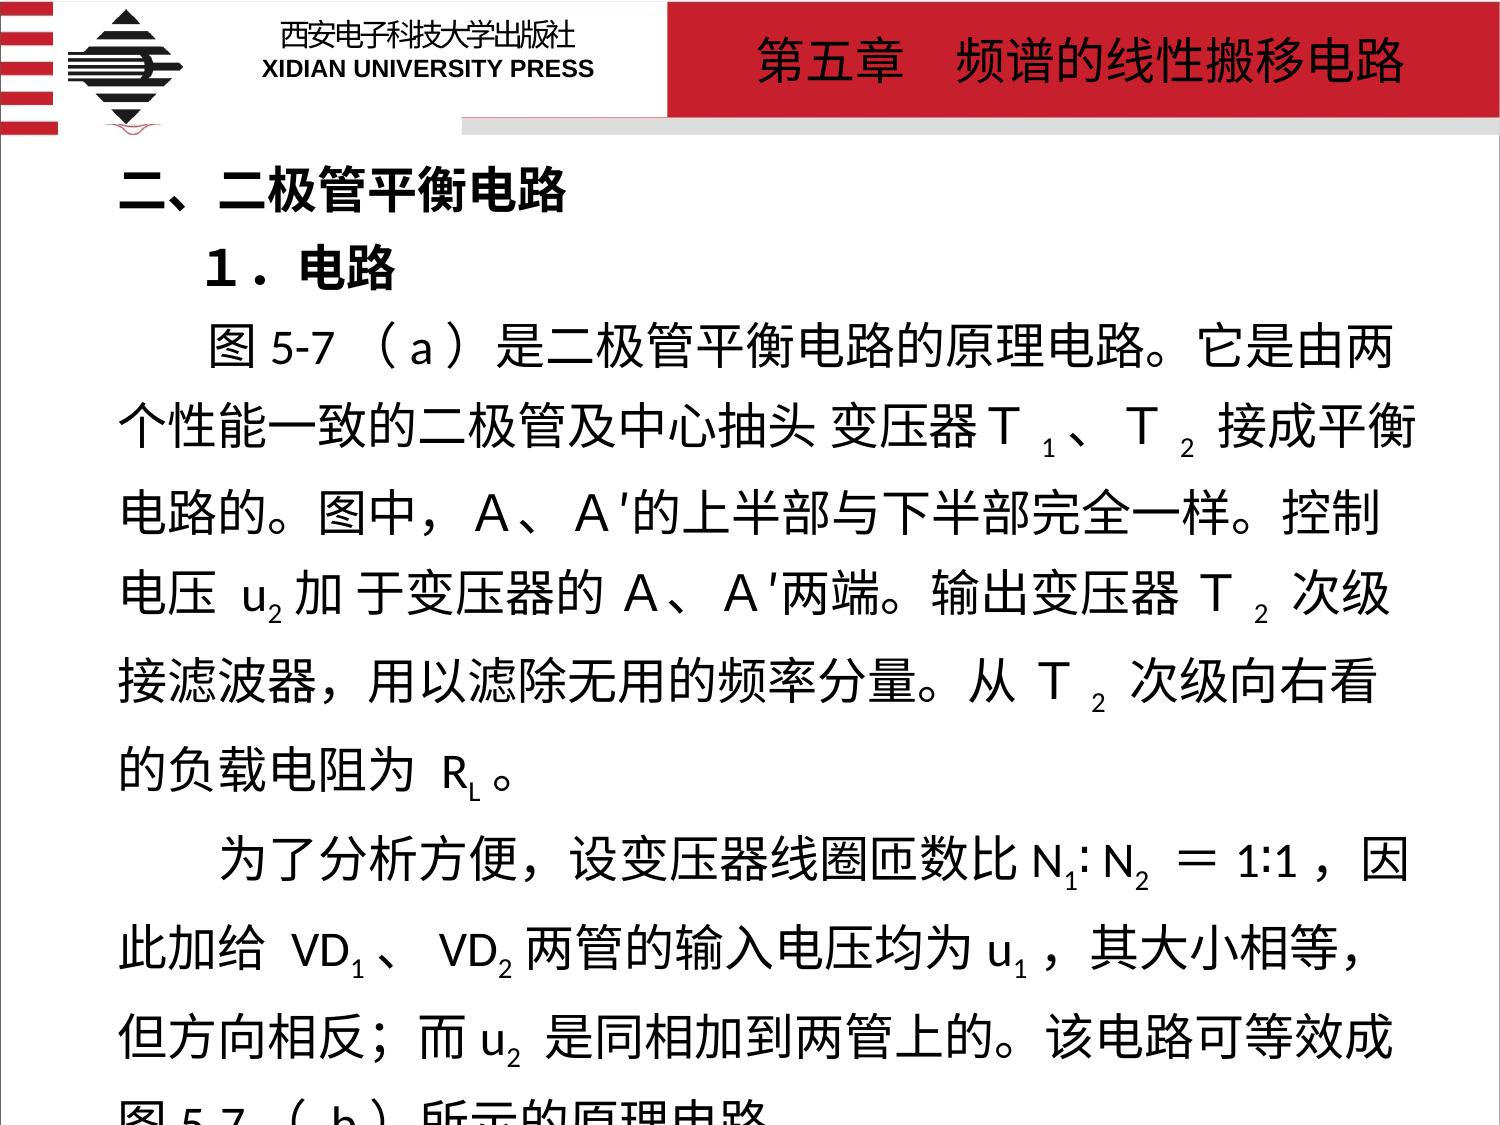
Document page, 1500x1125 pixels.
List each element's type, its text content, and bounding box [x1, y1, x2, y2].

title 二、二极管平衡电路 １．电路 图5-7（a）是二极管平衡电路的原理电路。它是由两个性能一致的二极管及中心抽头 变压器Ｔ1、Ｔ2 接成平衡电路的。图中，Ａ、Ａ′的上半部与下半部完全一样。控制电压 u2加 于变压器的 Ａ、Ａ′两端。输出变压器 Ｔ2 次级接滤波器，用以滤除无用的频率分量。从 Ｔ2 次级向右看的负载电阻为 RL。 为了分析方便，设变压器线圈匝数比N1∶ N2 ＝1∶1，因此加给 VD1、VD2两管的输入电压均为u1，其大小相等，但方向相反；而u2 是同相加到两管上的。该电路可等效成图5-7（ b）所示的原理电路。 [103, 133, 1441, 989]
picture [0, 1, 1500, 1125]
